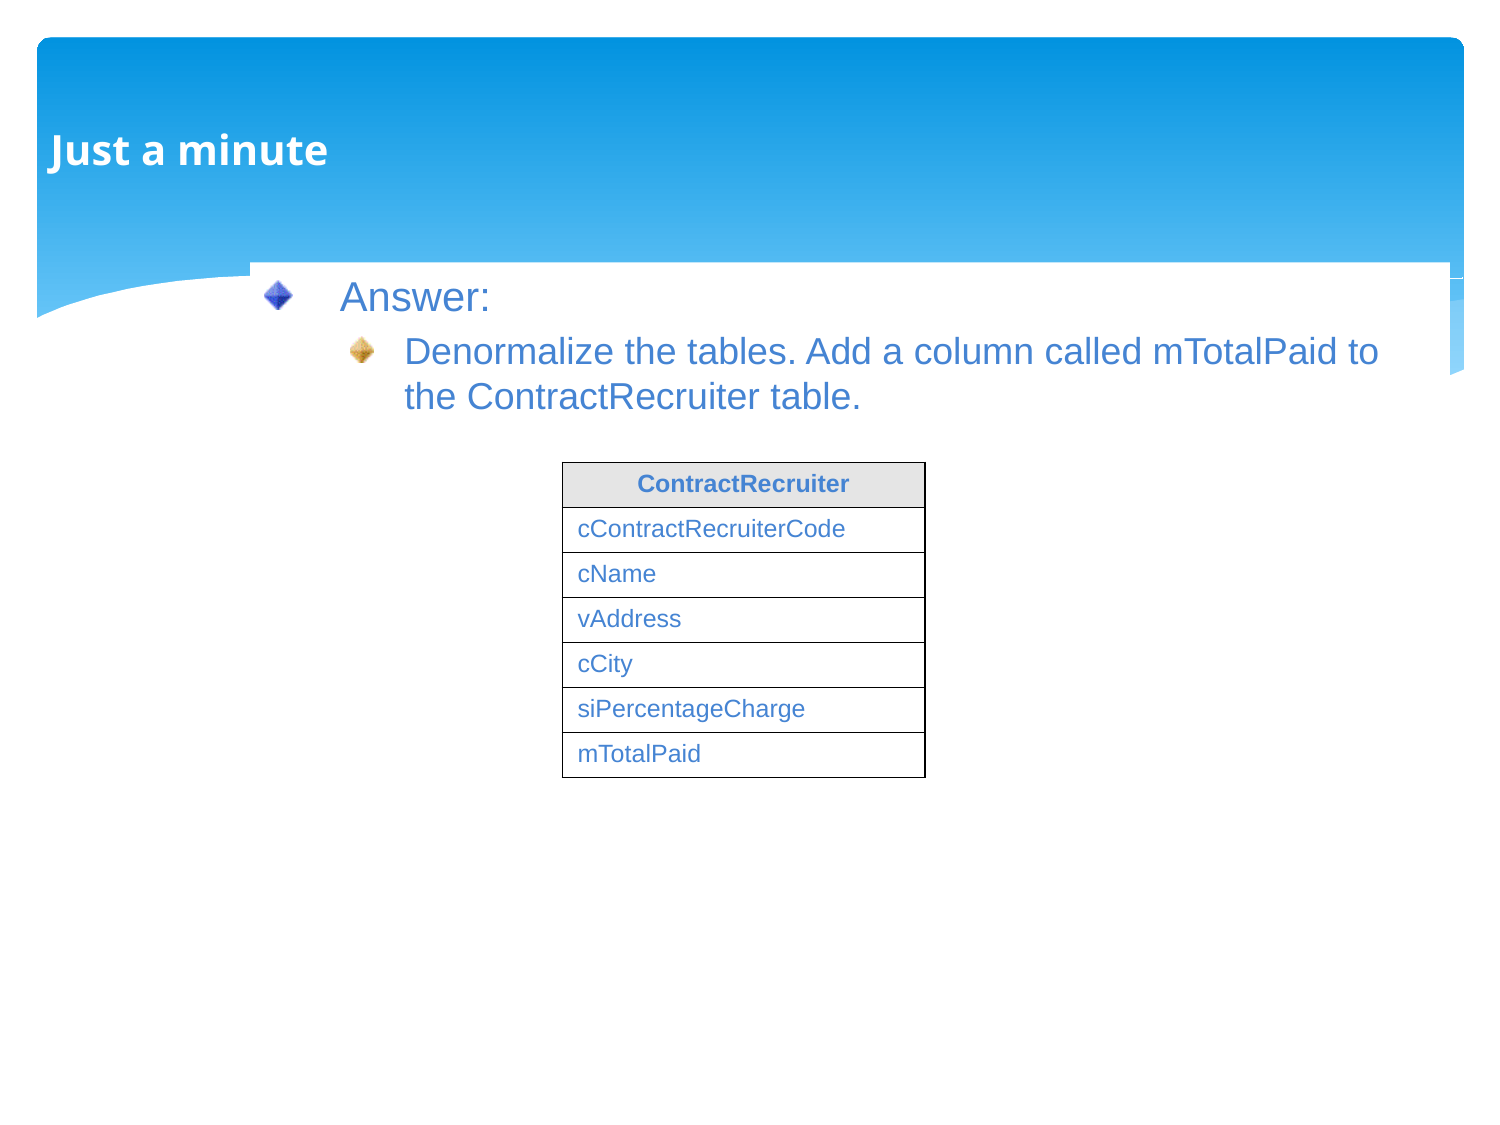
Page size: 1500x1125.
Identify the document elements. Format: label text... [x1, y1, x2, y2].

table_cell cName [563, 553, 924, 597]
table_cell vAddress [563, 598, 924, 642]
table_cell siPercentageCharge [563, 688, 924, 732]
text_box Just a minute [24, 116, 1463, 182]
table_cell cContractRecruiterCode [563, 508, 924, 552]
picture [264, 279, 293, 310]
table_header ContractRecruiter [563, 463, 924, 507]
table_cell mTotalPaid [563, 733, 924, 777]
text_box Answer: Denormalize the tables. Add a column called mTotalPaid to the ContractRecruiter table. [250, 262, 1450, 438]
picture [350, 336, 374, 363]
table_cell cCity [563, 643, 924, 687]
